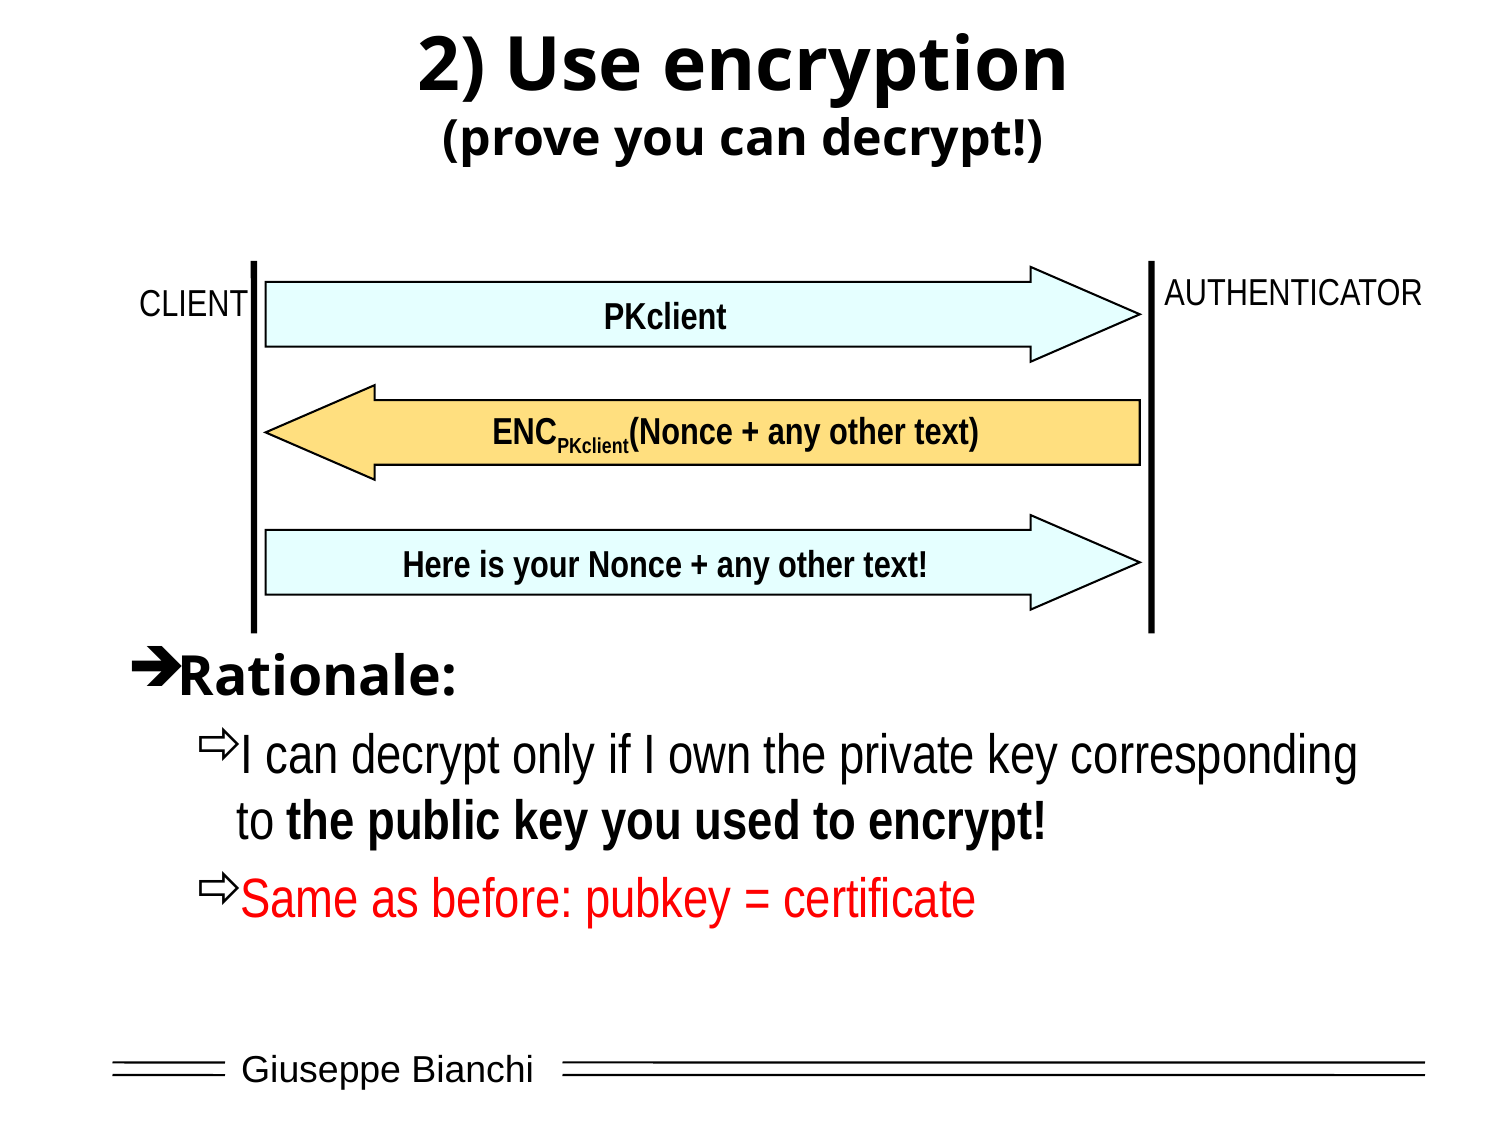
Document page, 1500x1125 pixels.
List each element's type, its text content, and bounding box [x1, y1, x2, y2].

text_box Here is your Nonce + any other text! [265, 515, 1140, 610]
text_box CLIENT [124, 271, 253, 332]
text_box AUTHENTICATOR [1152, 260, 1439, 321]
list Rationale: I can decrypt only if I own the private key corresponding to the public key you used to encrypt! Same as before: pubkey = certificate [112, 633, 1375, 1000]
text_box ENCPKclient(Nonce + any other text) [265, 385, 1140, 480]
text_box PKclient [265, 266, 1140, 362]
text_box CLIENT [254, 271, 264, 332]
title 2) Use encryption (prove you can decrypt!) [112, 36, 1376, 144]
